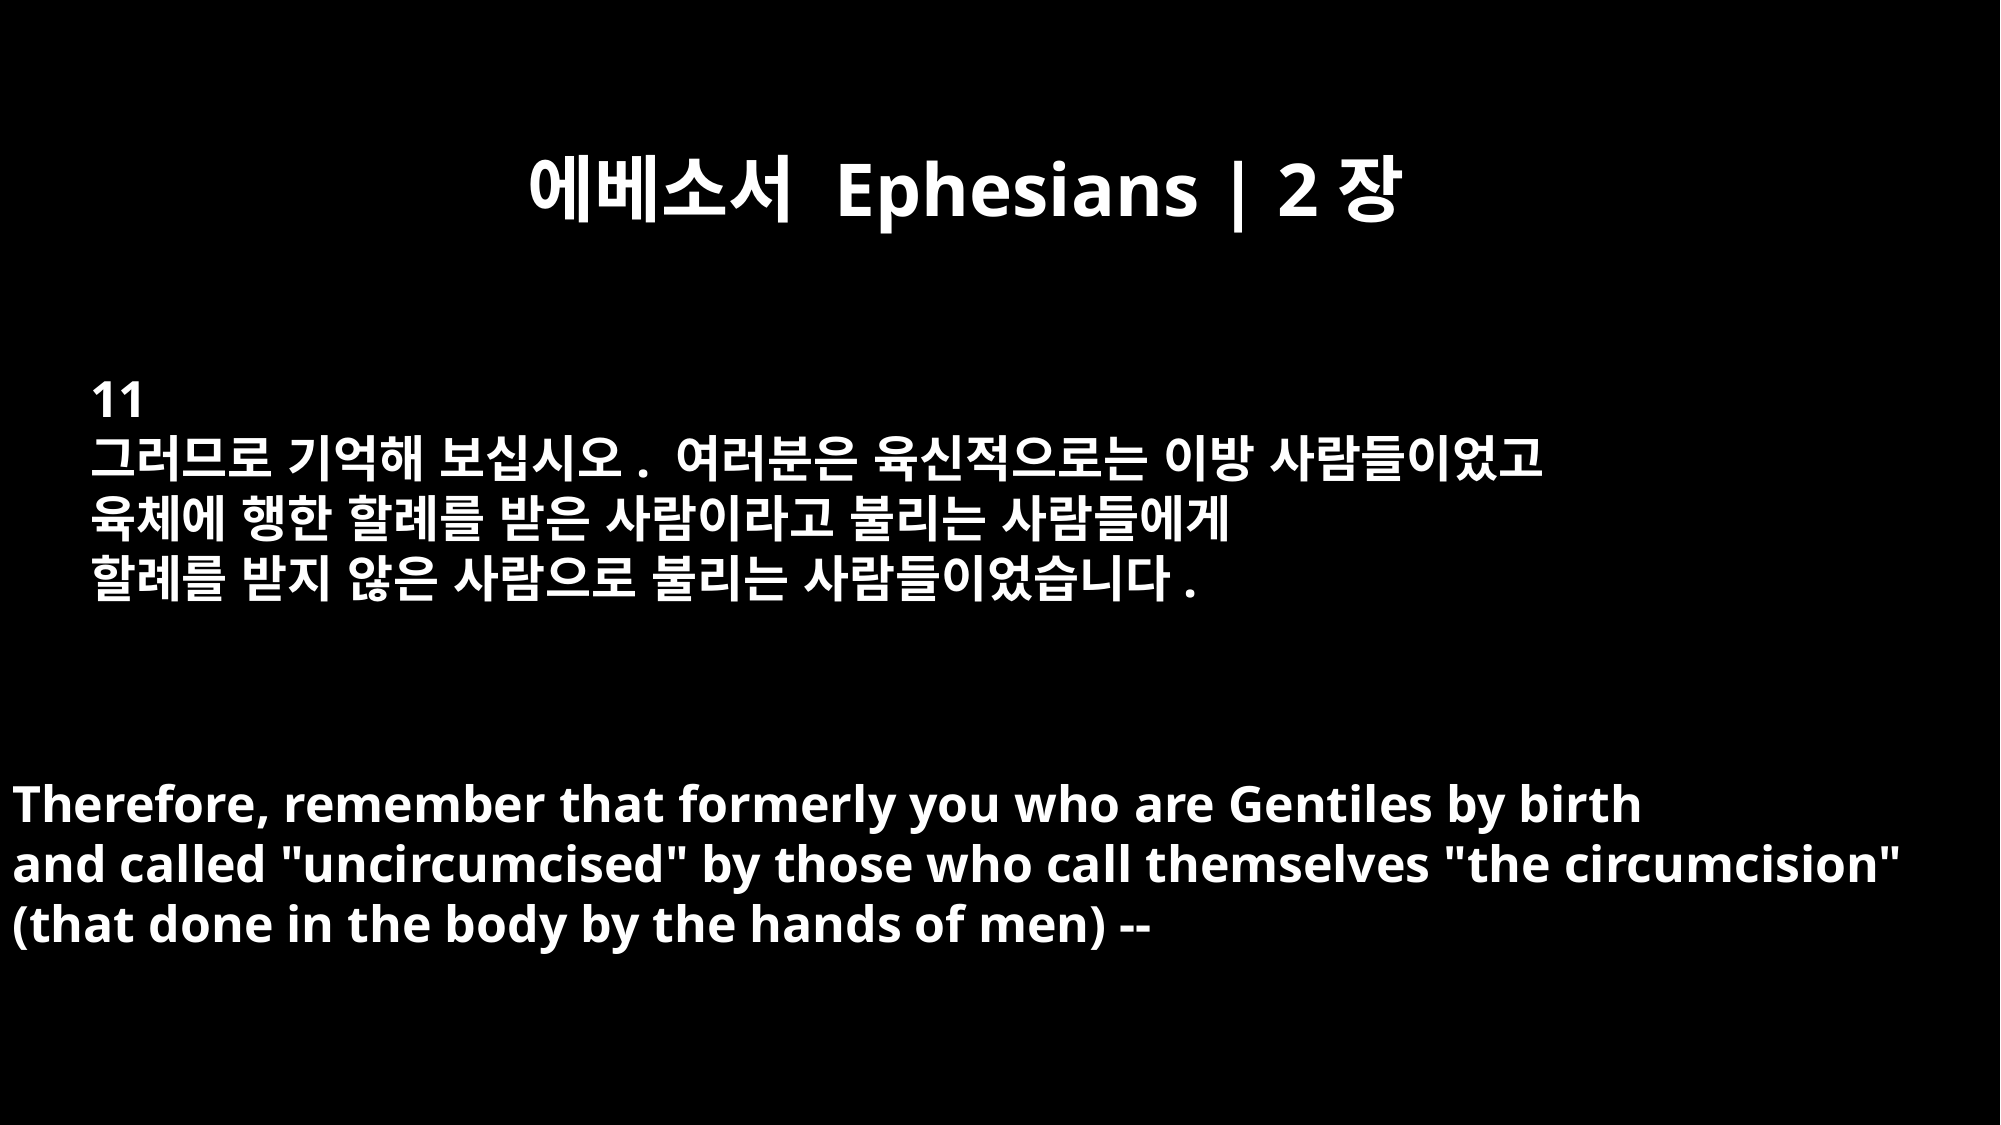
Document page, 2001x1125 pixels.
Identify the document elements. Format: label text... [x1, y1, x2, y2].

text_box 에베소서 Ephesians | 2장 [512, 136, 1420, 239]
text_box 11 그러므로 기억해 보십시오. 여러분은 육신적으로는 이방 사람들이었고 육체에 행한 할례를 받은 사람이라고 불리는 사람들에게 할례를 받지 않은 사람으로 불리는 사람들이었습니다. [75, 359, 1561, 615]
text_box Therefore, remember that formerly you who are Gentiles by birth and called "uncircumcised" by those who call themselves "the circumcision" (that done in the body by the hands of men) -- [0, 764, 1918, 960]
